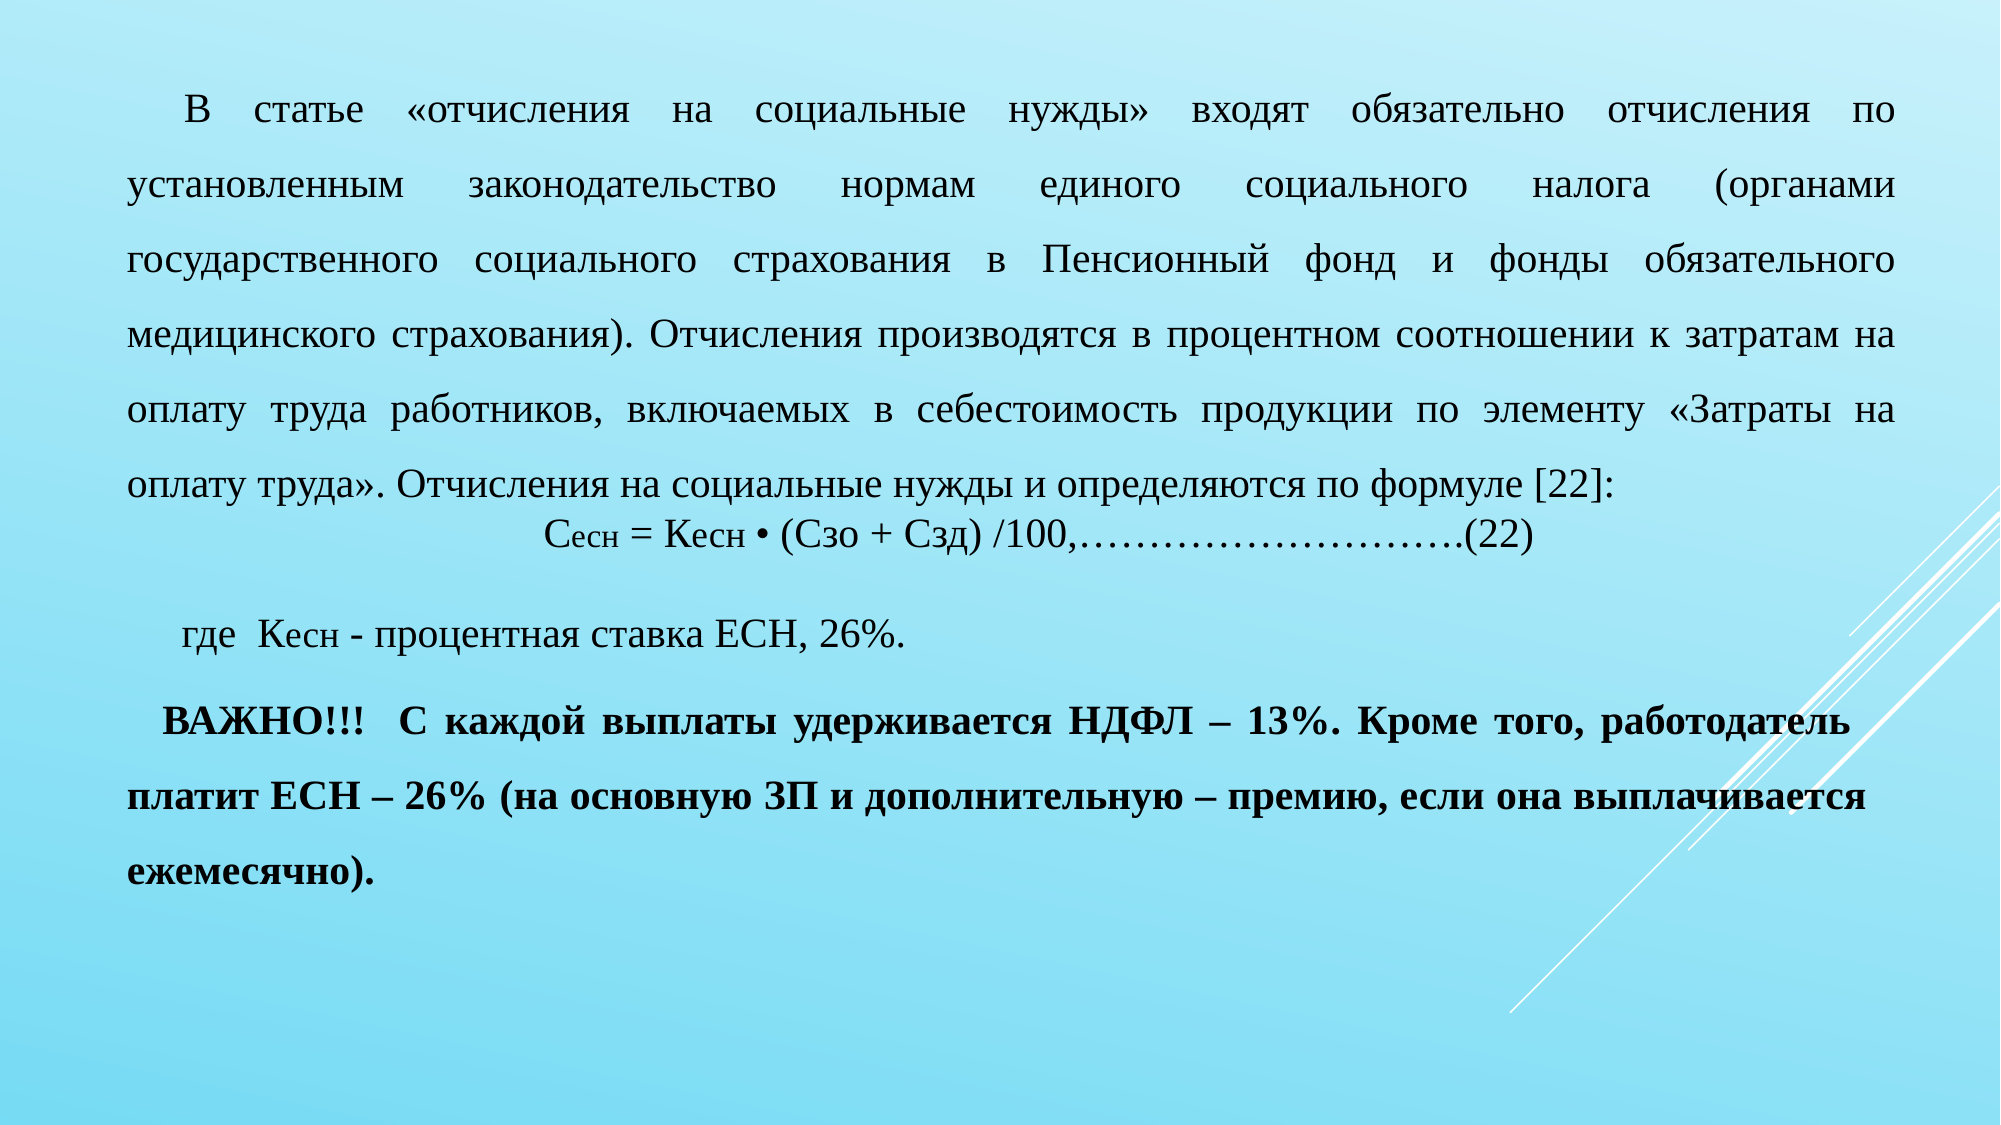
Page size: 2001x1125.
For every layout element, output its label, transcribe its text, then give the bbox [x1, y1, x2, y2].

text_box В статье «отчисления на социальные нужды» входят обязательно отчисления по установленным законодательство нормам единого социального налога (органами государственного социального страхования в Пенсионный фонд и фонды обязательного медицинского страхования). Отчисления производятся в процентном соотношении к затратам на оплату труда работников, включаемых в себестоимость продукции по элементу «Затраты на оплату труда». Отчисления на социальные нужды и определяются по формуле [22]: Сесн = Кесн • (Сзо + Сзд) /100,……………………….(22) где Кесн - процентная ставка ЕСН, 26%. ВАЖНО!!! С каждой выплаты удерживается НДФЛ – 13%. Кроме того, работодатель платит ЕСН – 26% (на основную ЗП и дополнительную – премию, если она выплачивается ежемесячно). [109, 48, 1955, 1038]
